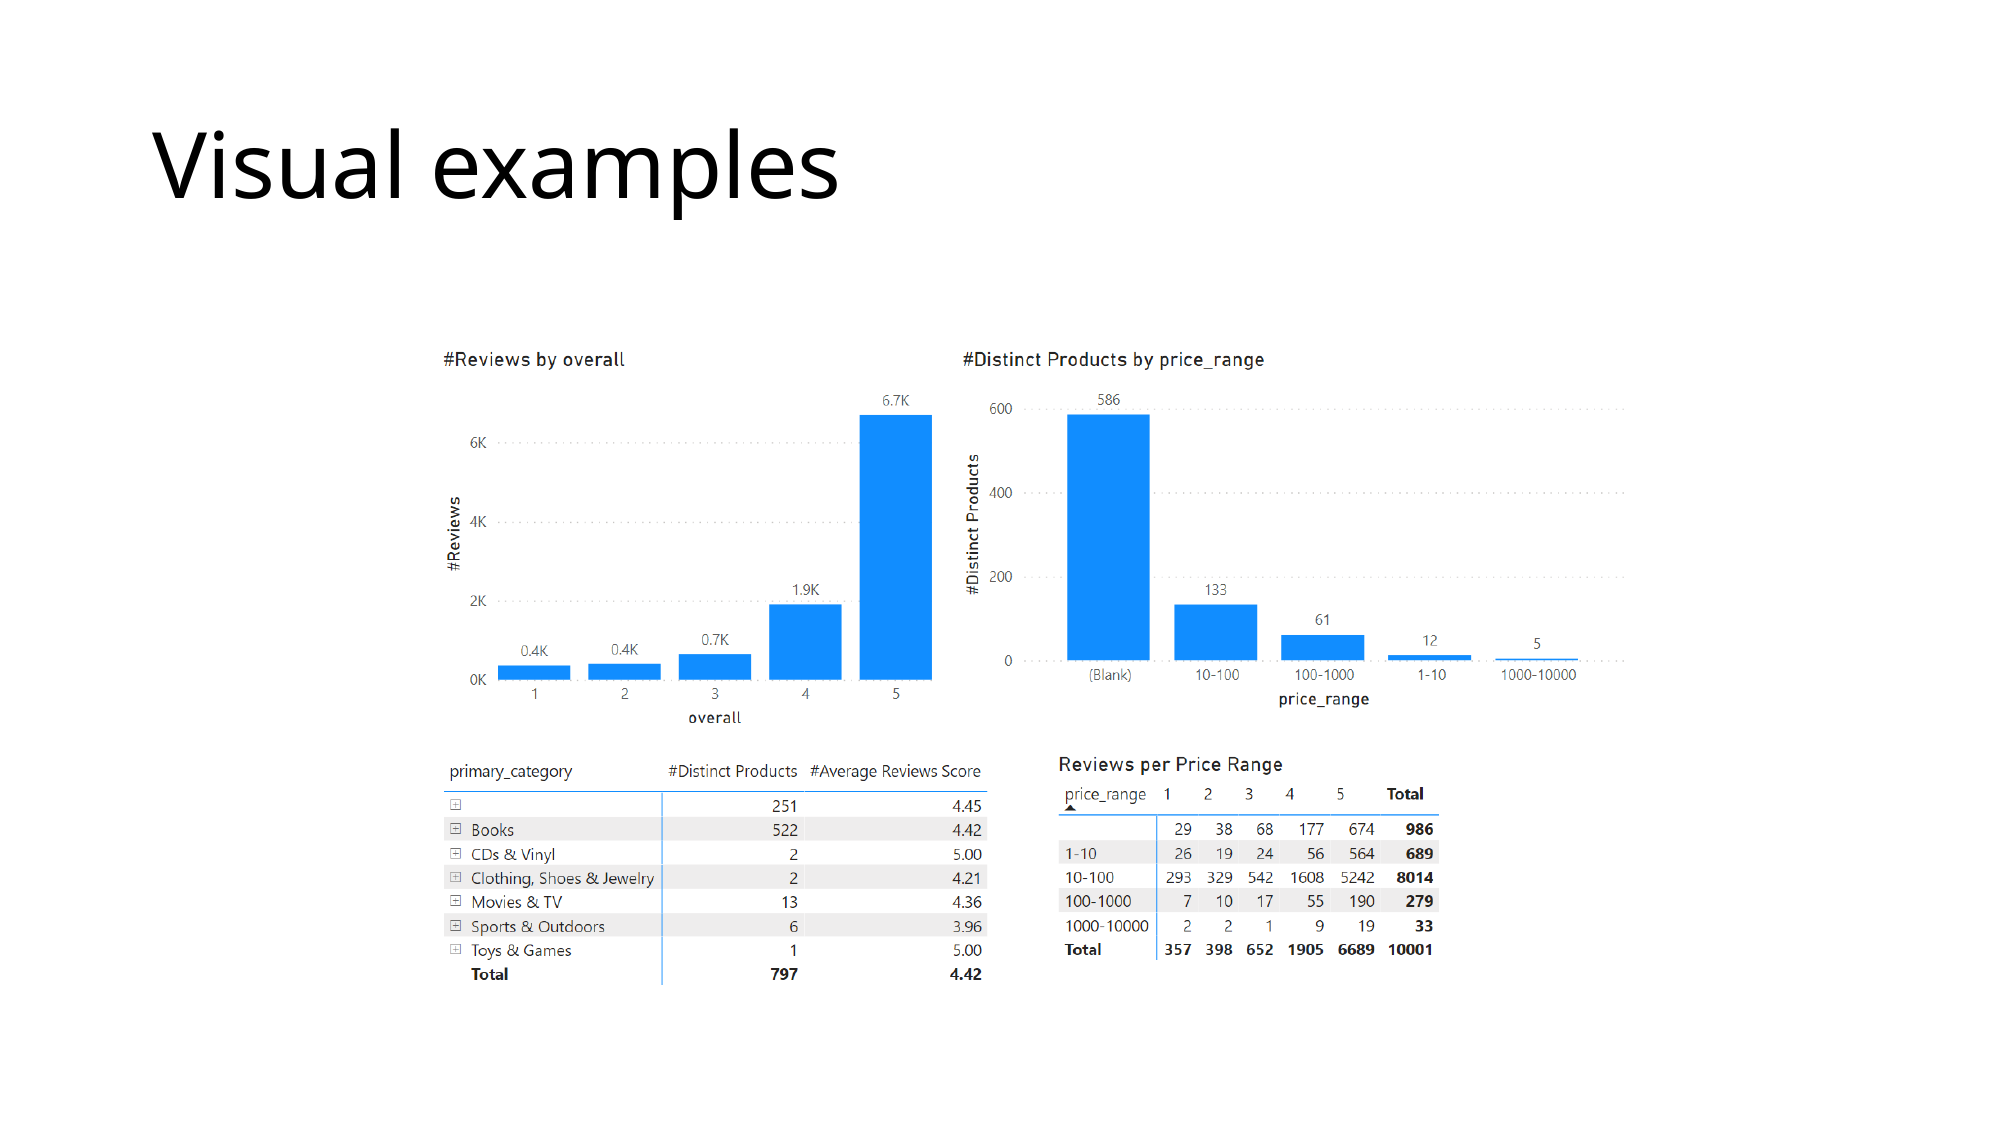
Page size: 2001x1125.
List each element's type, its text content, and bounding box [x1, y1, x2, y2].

picture [428, 328, 1658, 1022]
title Visual examples [137, 59, 1863, 278]
